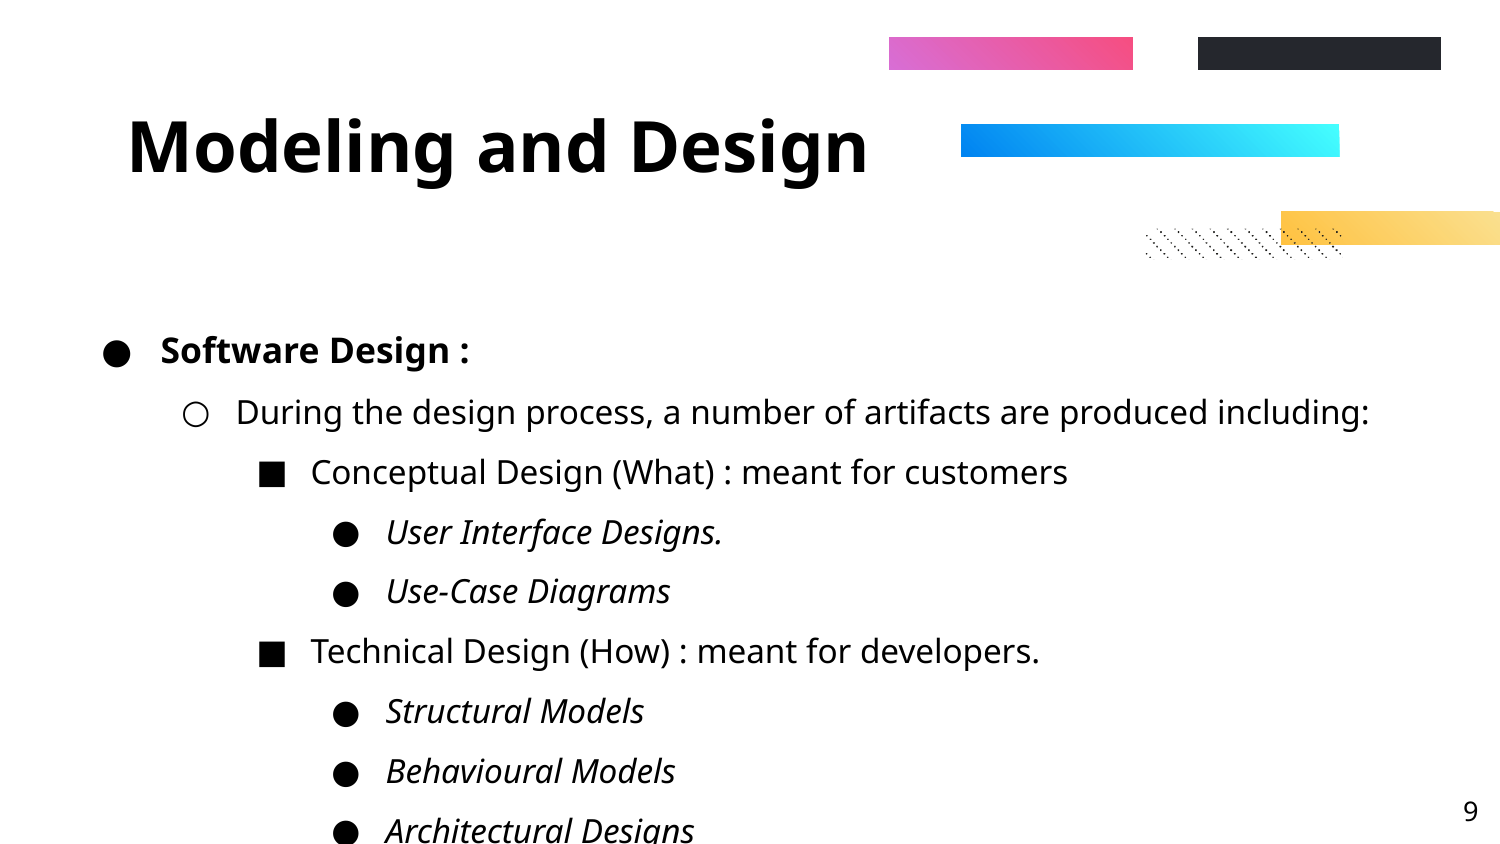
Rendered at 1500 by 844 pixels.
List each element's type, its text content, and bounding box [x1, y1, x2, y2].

picture [1144, 228, 1343, 260]
slide_number ‹#› [1403, 779, 1494, 844]
subtitle Software Design : During the design process, a number of artifacts are produced including: Conceptual Design (What) : meant for customers User Interface Designs. Use-Case Diagrams Technical Design (How) : meant for developers. Structural Models Behavioural Models Architectural Designs [70, 292, 1430, 789]
title Modeling and Design [39, 37, 959, 251]
